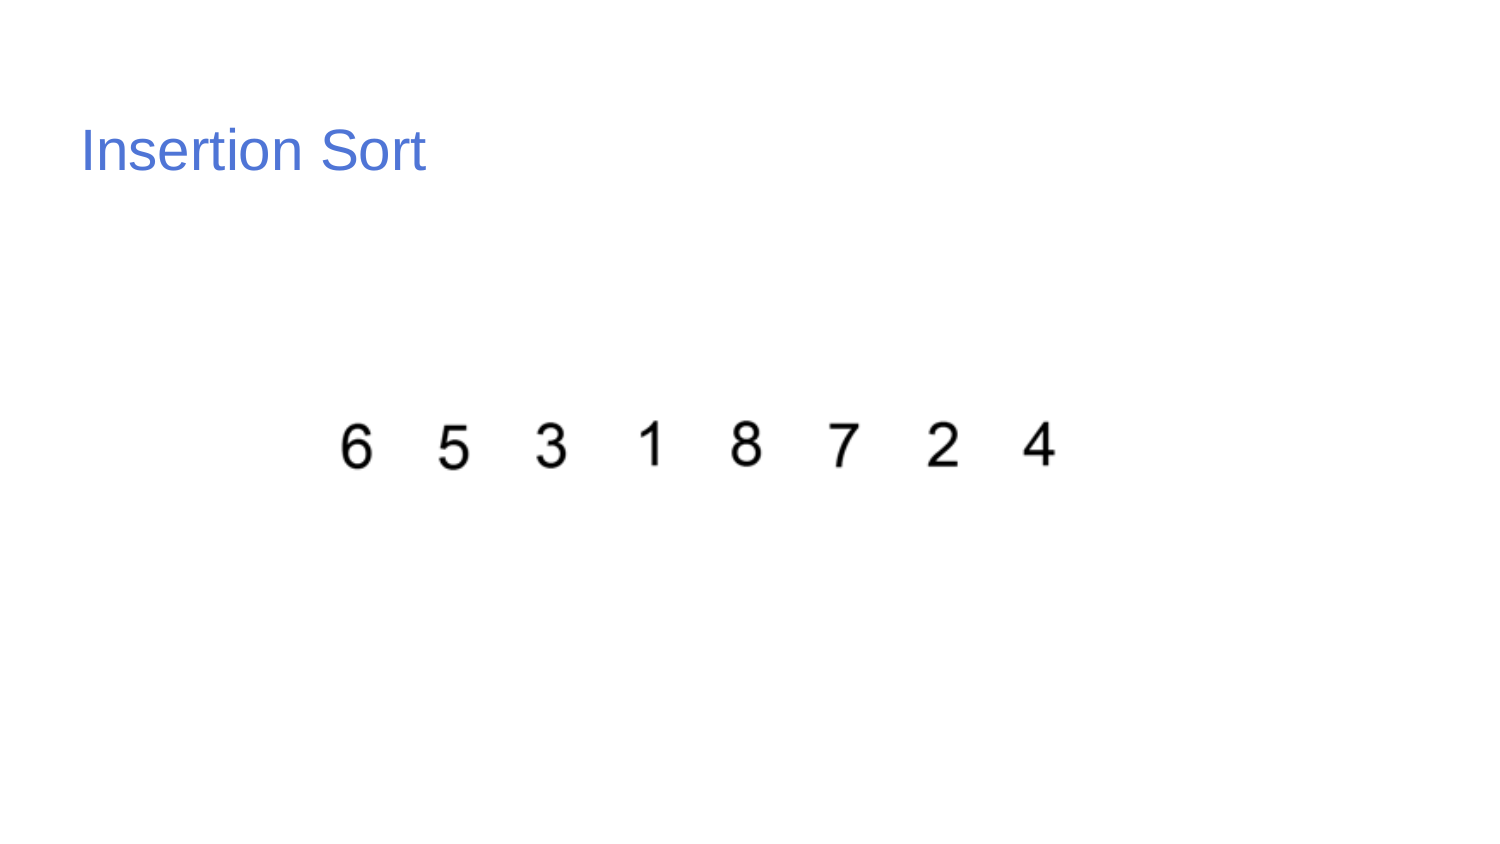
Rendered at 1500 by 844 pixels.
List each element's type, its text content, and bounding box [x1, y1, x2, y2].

picture [268, 204, 1124, 719]
text_box Insertion Sort [65, 104, 443, 190]
